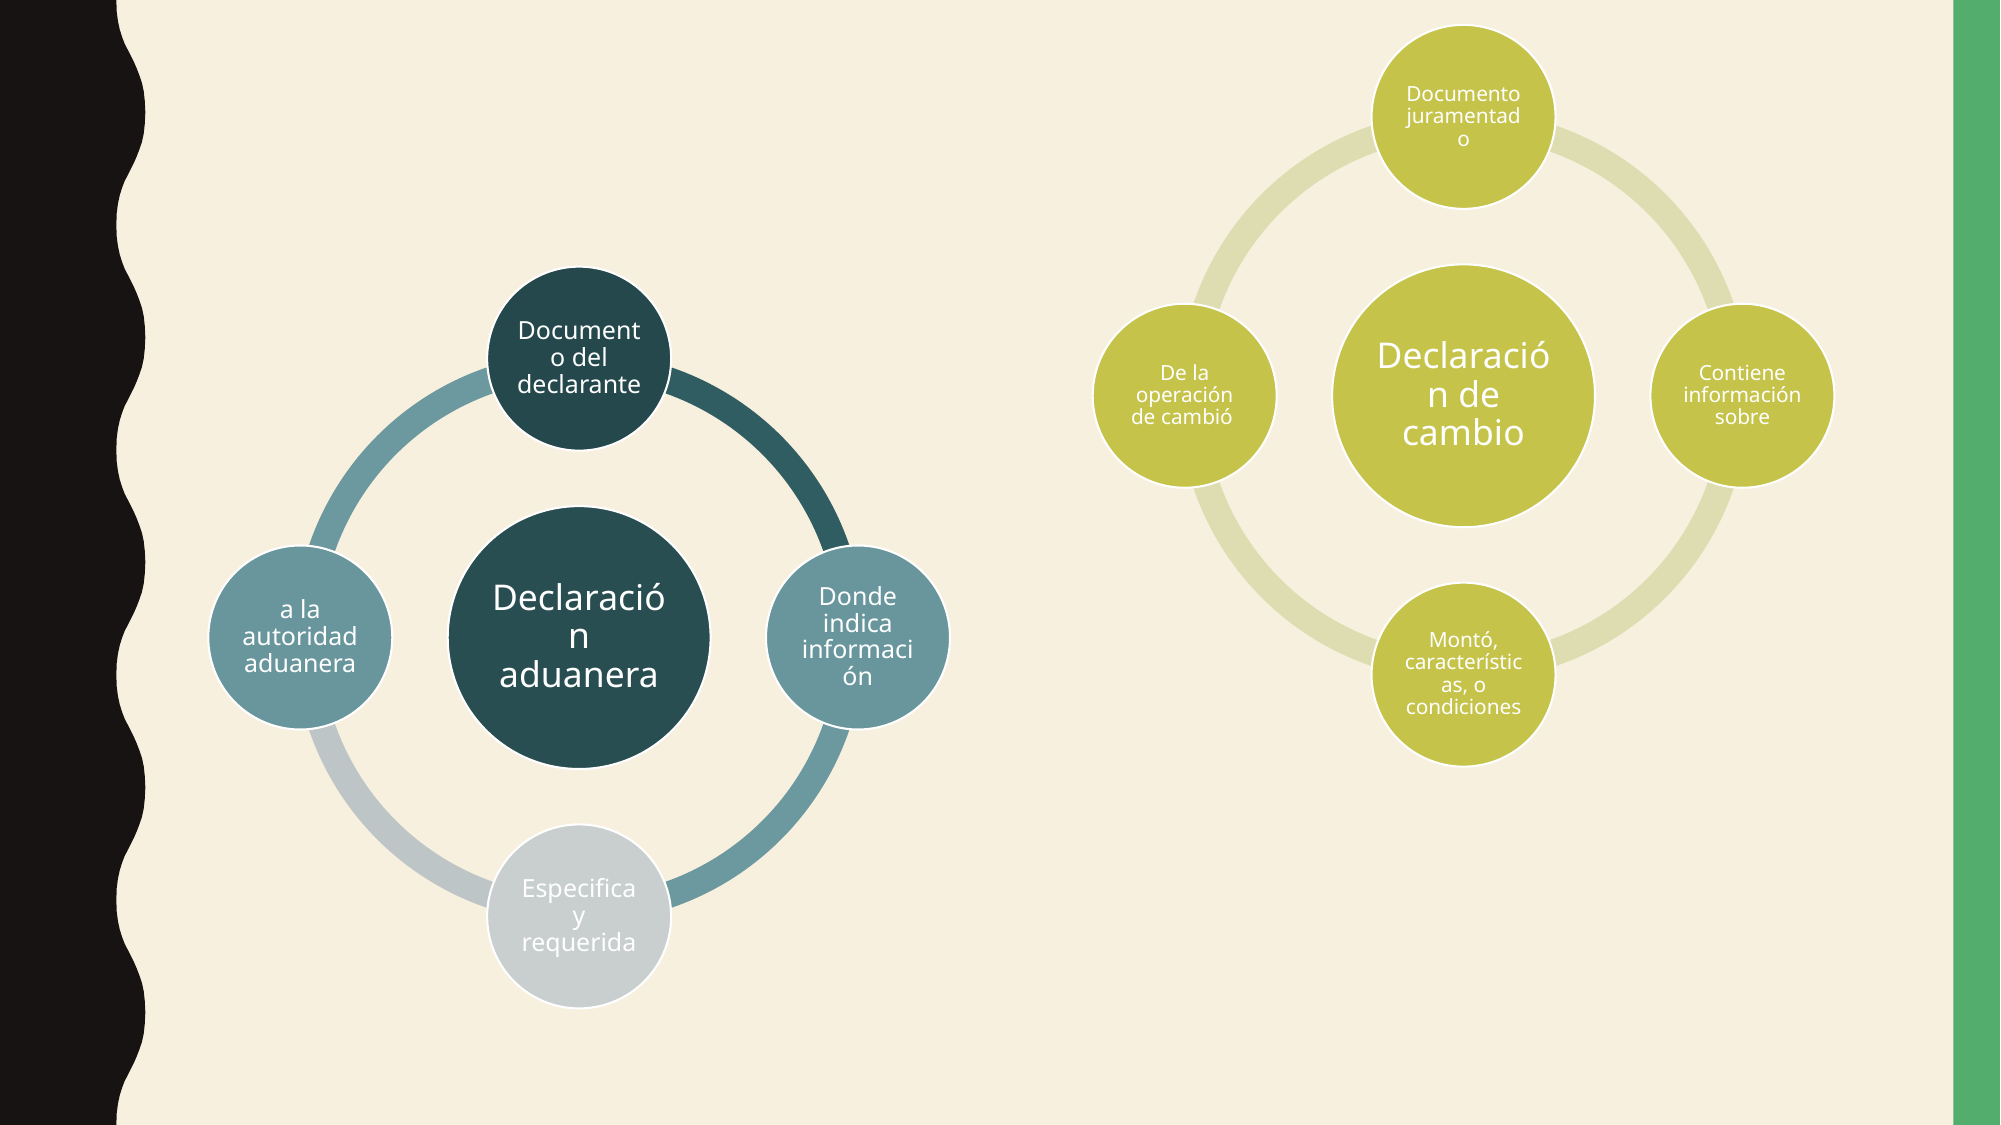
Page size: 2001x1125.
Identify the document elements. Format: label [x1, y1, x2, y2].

text_box [940, 24, 1987, 767]
text_box [56, 266, 1102, 1009]
